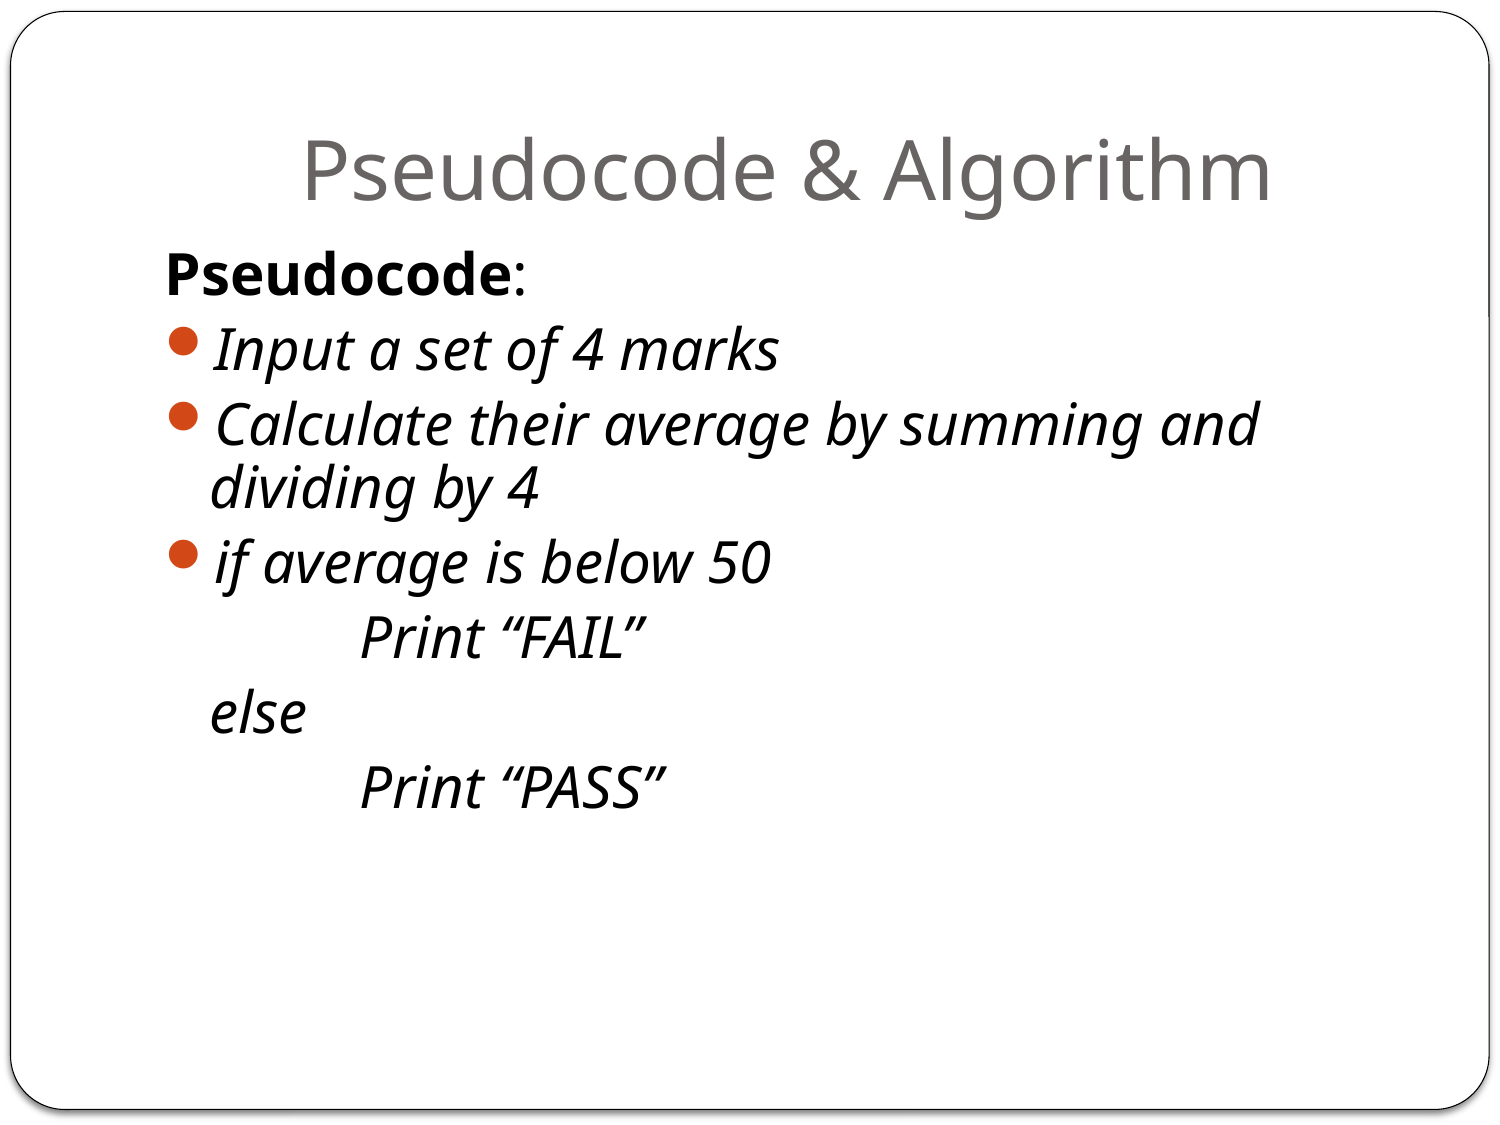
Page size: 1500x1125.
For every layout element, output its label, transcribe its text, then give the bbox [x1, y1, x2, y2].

list Pseudocode: Input a set of 4 marks Calculate their average by summing and dividing by 4 if average is below 50 Print “FAIL” else Print “PASS” [150, 237, 1425, 988]
title Pseudocode & Algorithm [150, 45, 1425, 233]
